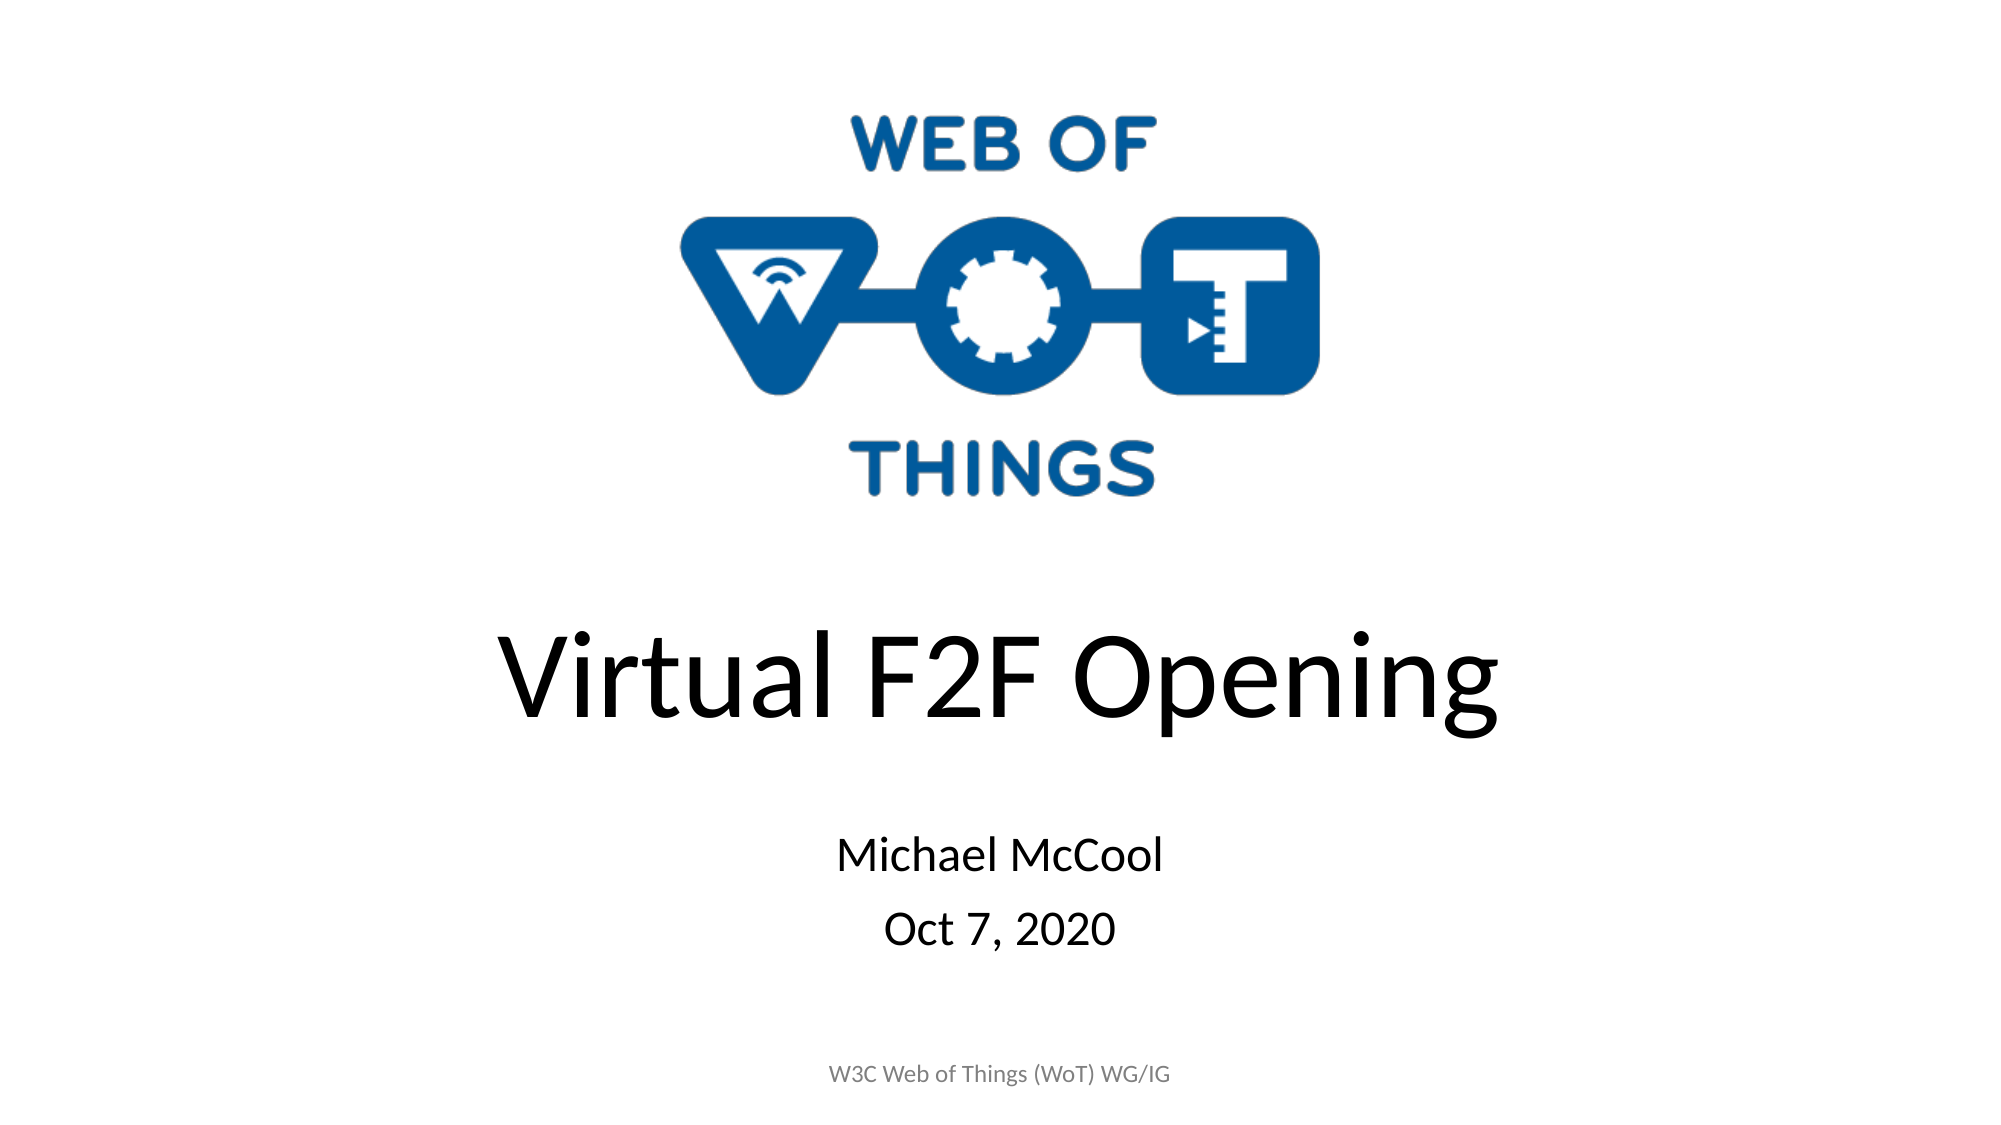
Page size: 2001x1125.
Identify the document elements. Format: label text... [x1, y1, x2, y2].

picture [619, 79, 1381, 533]
footer W3C Web of Things (WoT) WG/IG [662, 1042, 1338, 1103]
subtitle Michael McCool Oct 7, 2020 [249, 820, 1750, 1007]
title Virtual F2F Opening [137, 562, 1863, 791]
